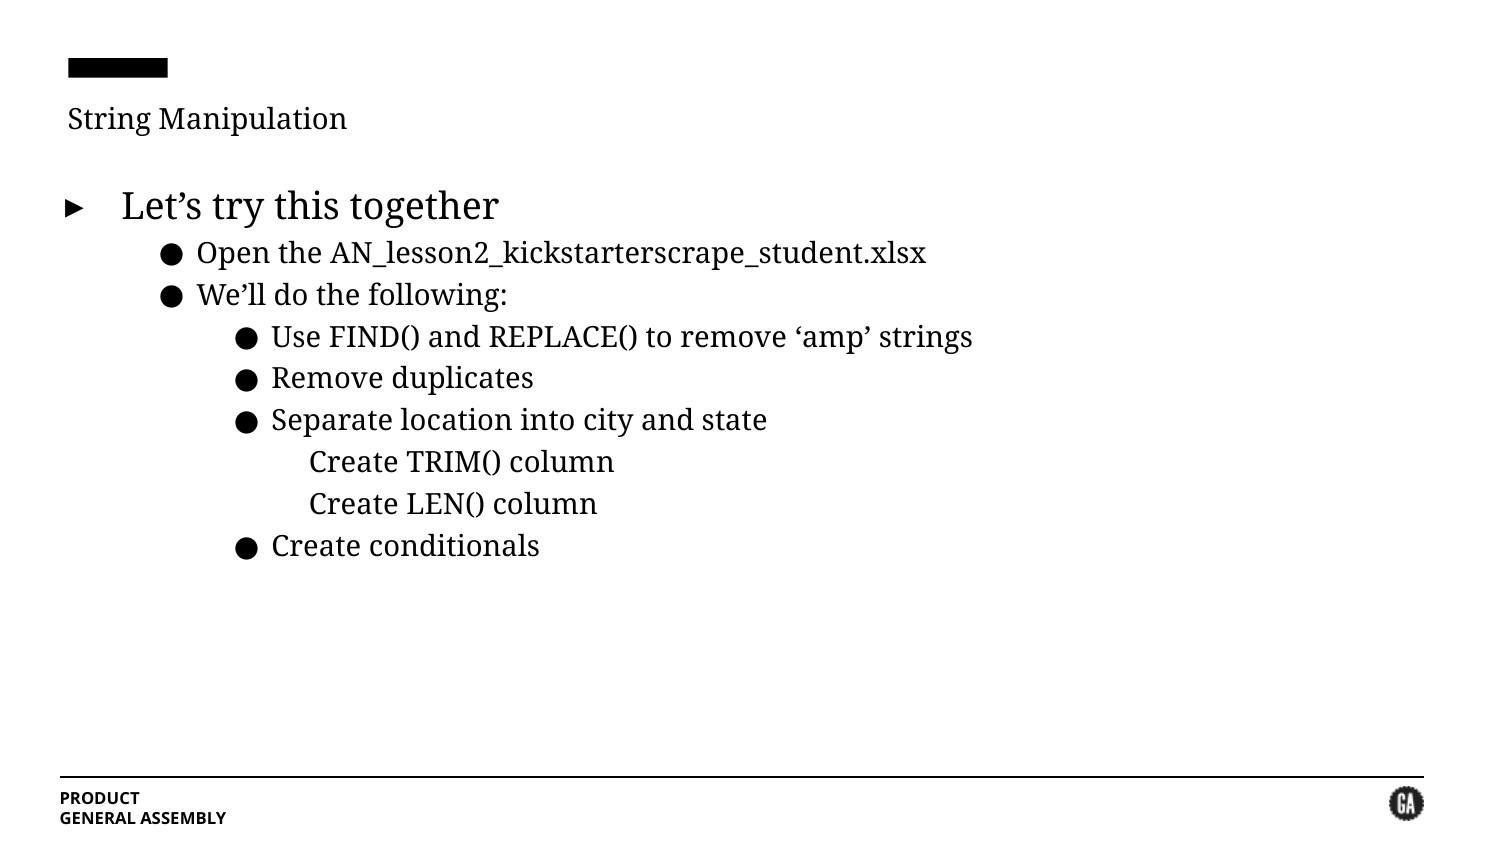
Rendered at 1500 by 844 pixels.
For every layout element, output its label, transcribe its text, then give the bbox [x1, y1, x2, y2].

list Let’s try this together Open the AN_lesson2_kickstarterscrape_student.xlsx We’ll do the following: Use FIND() and REPLACE() to remove ‘amp’ strings Remove duplicates Separate location into city and state Create TRIM() column Create LEN() column Create conditionals [31, 160, 1425, 784]
picture [1389, 786, 1424, 821]
title String Manipulation [52, 84, 1432, 161]
